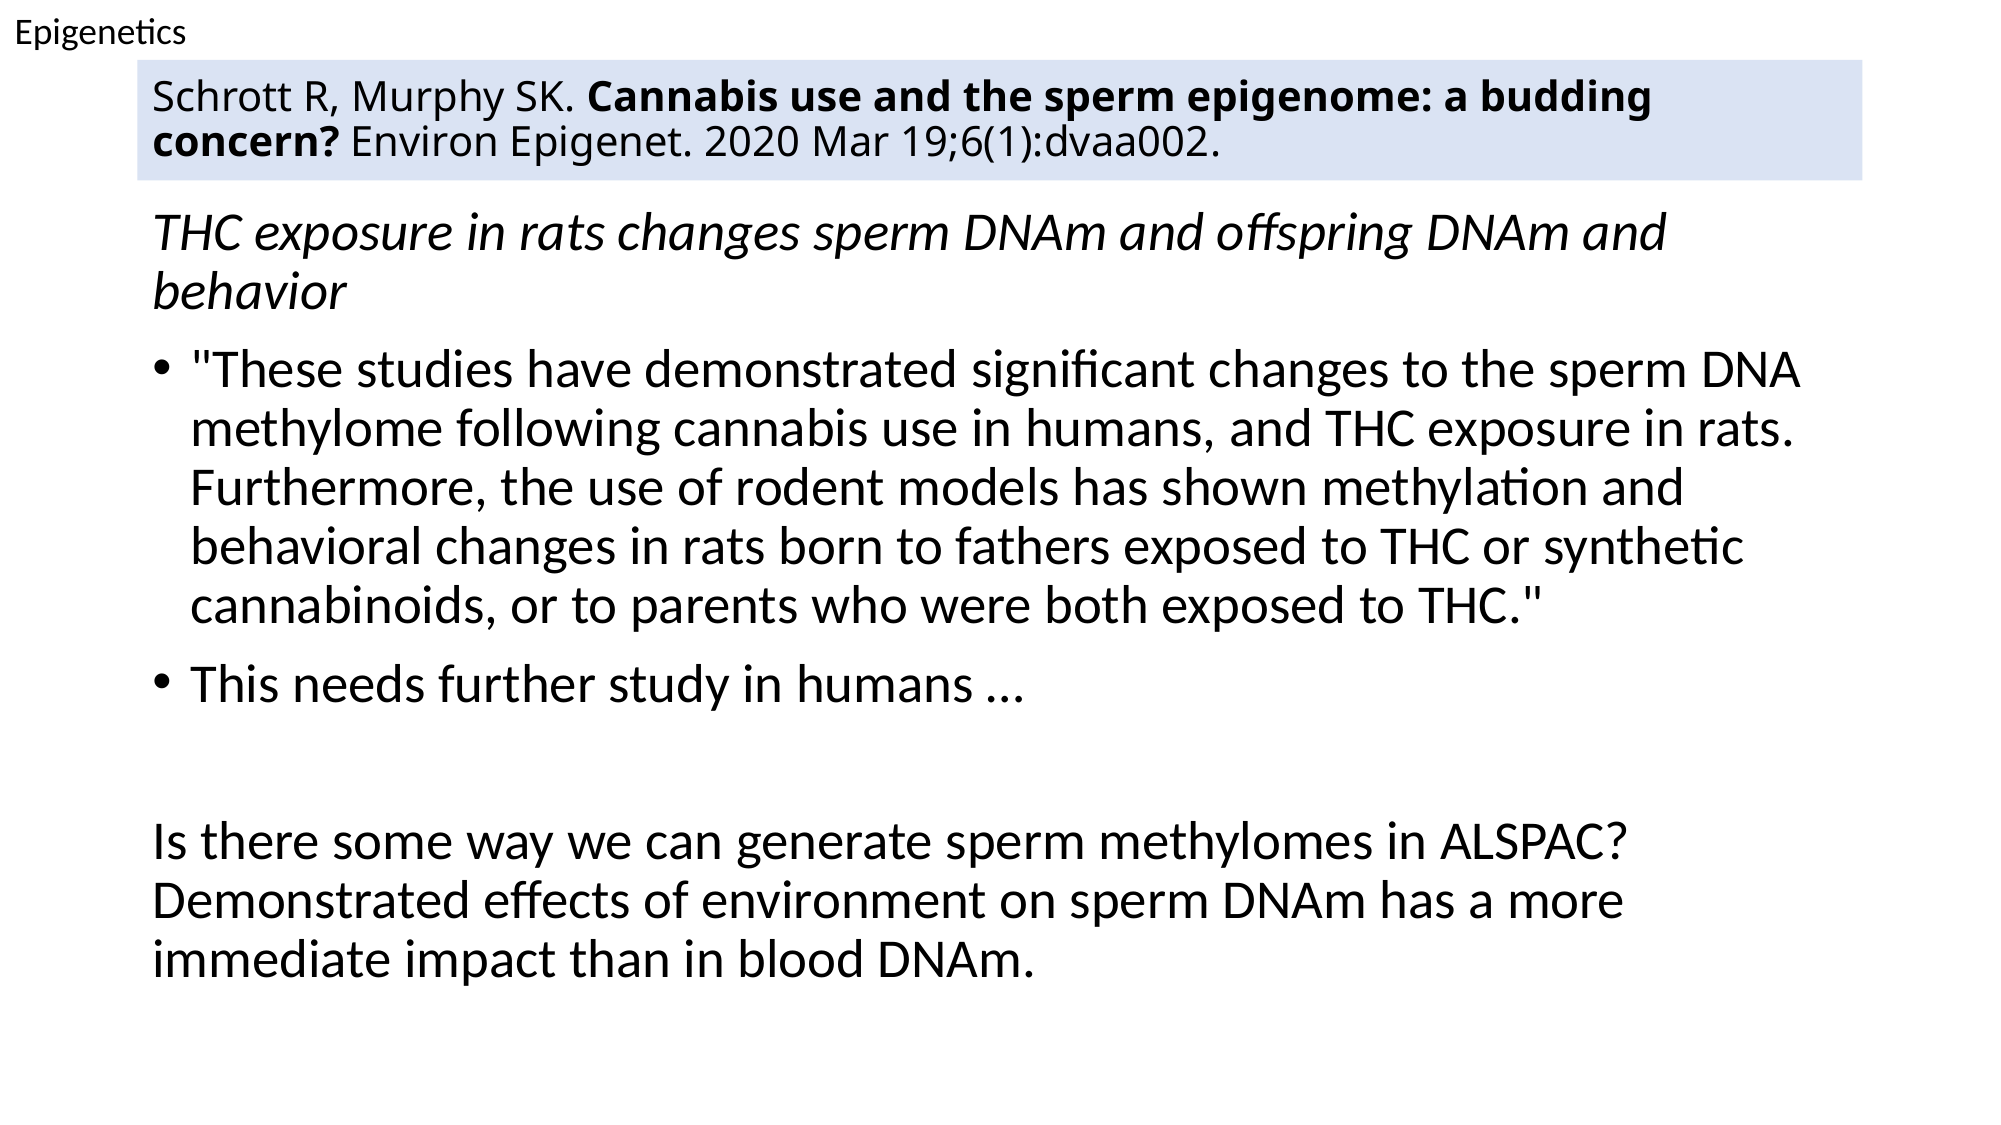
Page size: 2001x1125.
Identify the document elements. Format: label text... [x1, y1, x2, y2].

text_box Epigenetics [0, 0, 450, 60]
list THC exposure in rats changes sperm DNAm and offspring DNAm and behavior "These studies have demonstrated significant changes to the sperm DNA methylome following cannabis use in humans, and THC exposure in rats. Furthermore, the use of rodent models has shown methylation and behavioral changes in rats born to fathers exposed to THC or synthetic cannabinoids, or to parents who were both exposed to THC." This needs further study in humans … Is there some way we can generate sperm methylomes in ALSPAC? Demonstrated effects of environment on sperm DNAm has a more immediate impact than in blood DNAm. [137, 195, 1863, 1014]
title Schrott R, Murphy SK. Cannabis use and the sperm epigenome: a budding concern? Environ Epigenet. 2020 Mar 19;6(1):dvaa002. [137, 59, 1863, 181]
